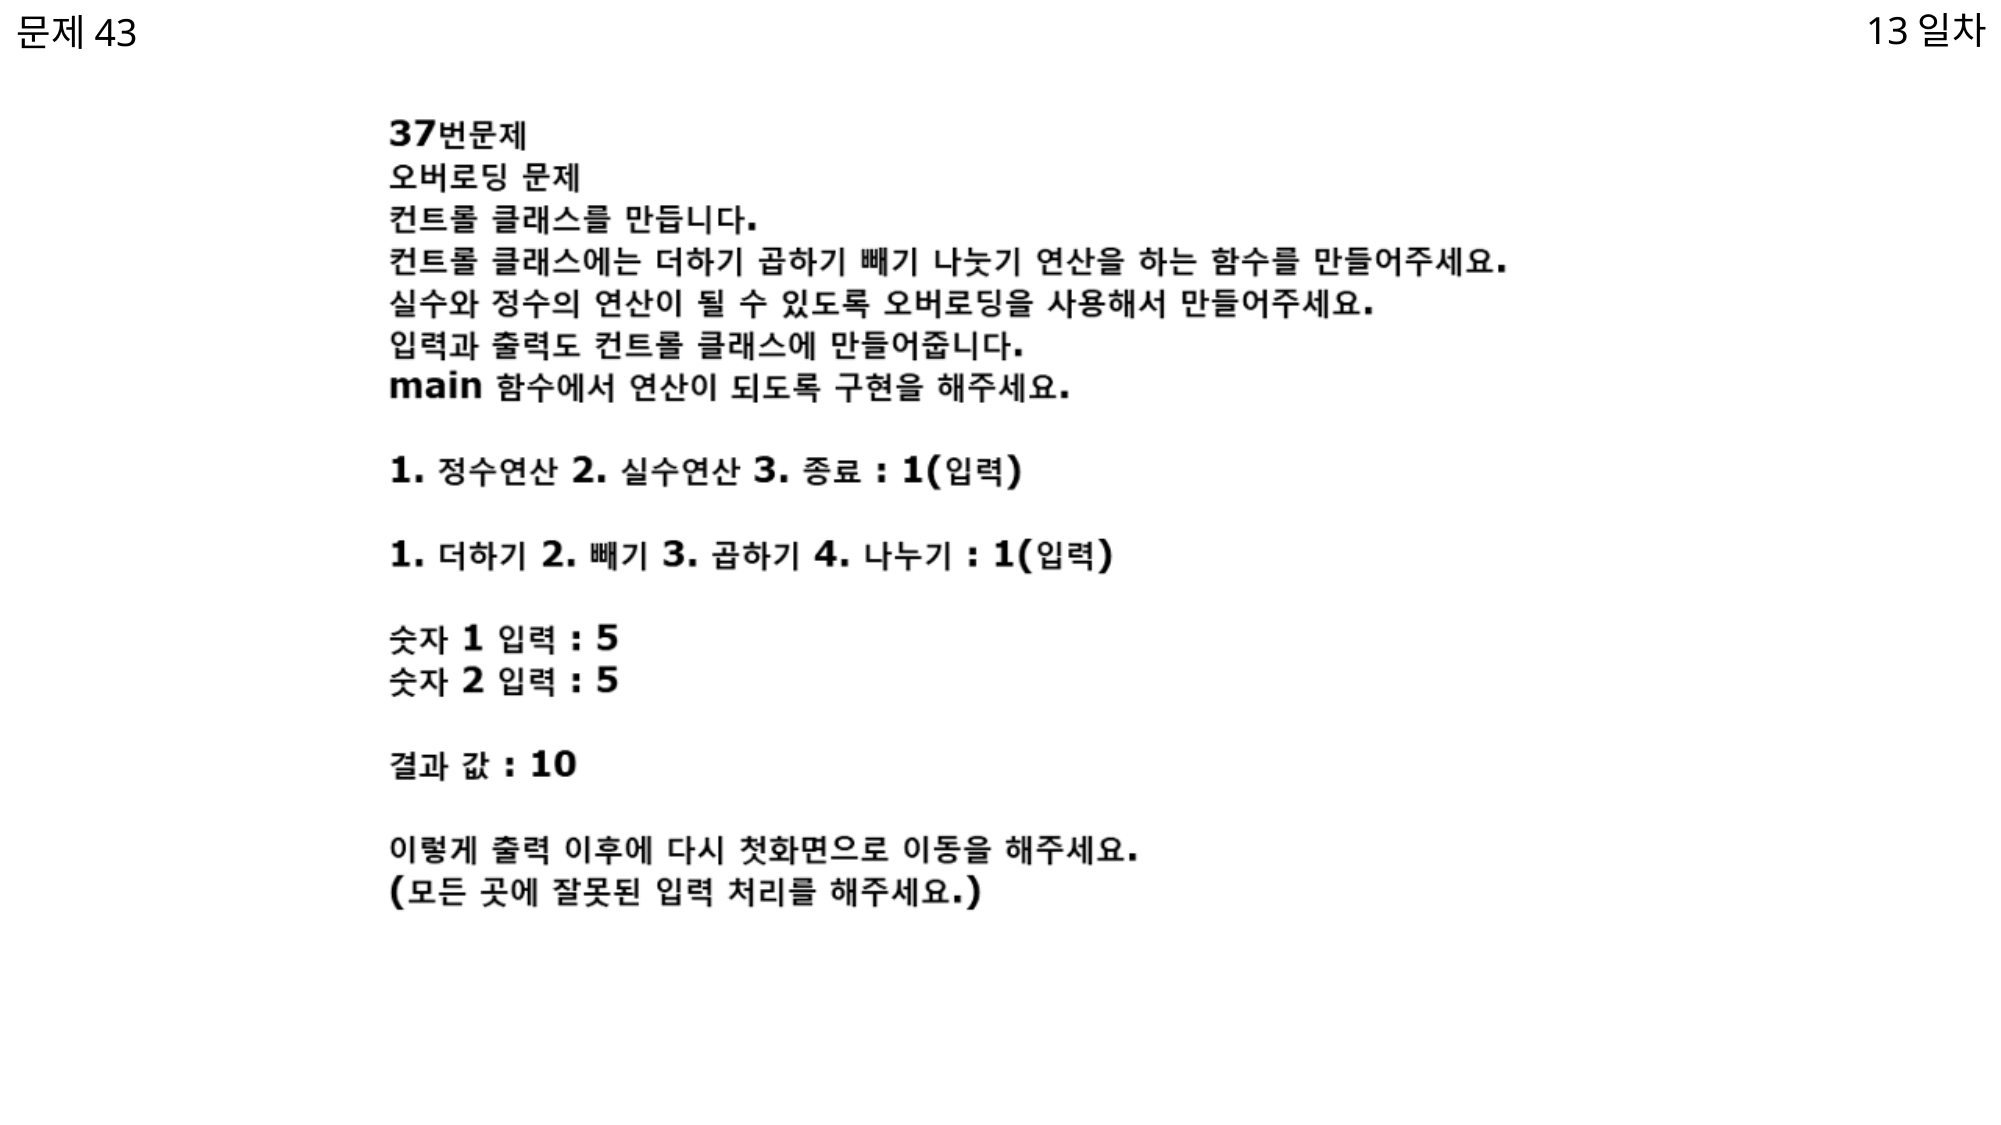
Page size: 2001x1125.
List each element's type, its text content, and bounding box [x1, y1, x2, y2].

text_box 문제43 [1, 1, 153, 62]
text_box 13일차 [1851, 0, 2000, 60]
picture [366, 93, 1633, 1032]
